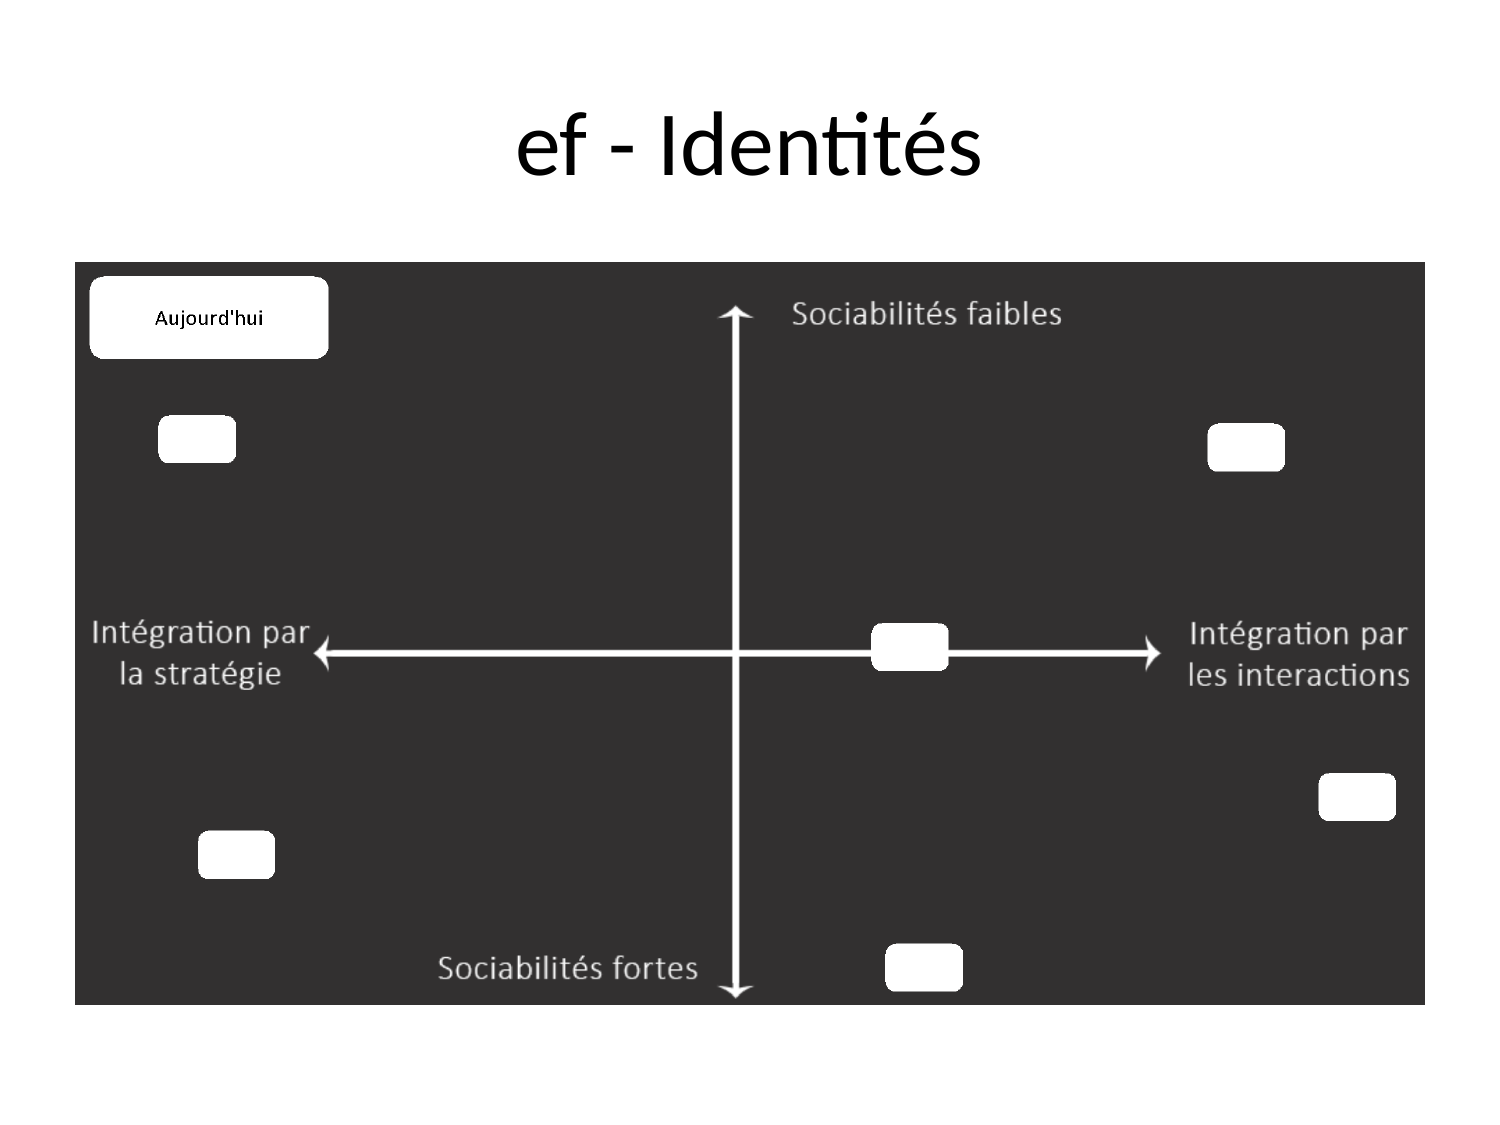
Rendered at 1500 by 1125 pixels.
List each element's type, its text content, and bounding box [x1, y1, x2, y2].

picture [74, 262, 1426, 1006]
title ef - Identités [75, 45, 1425, 233]
